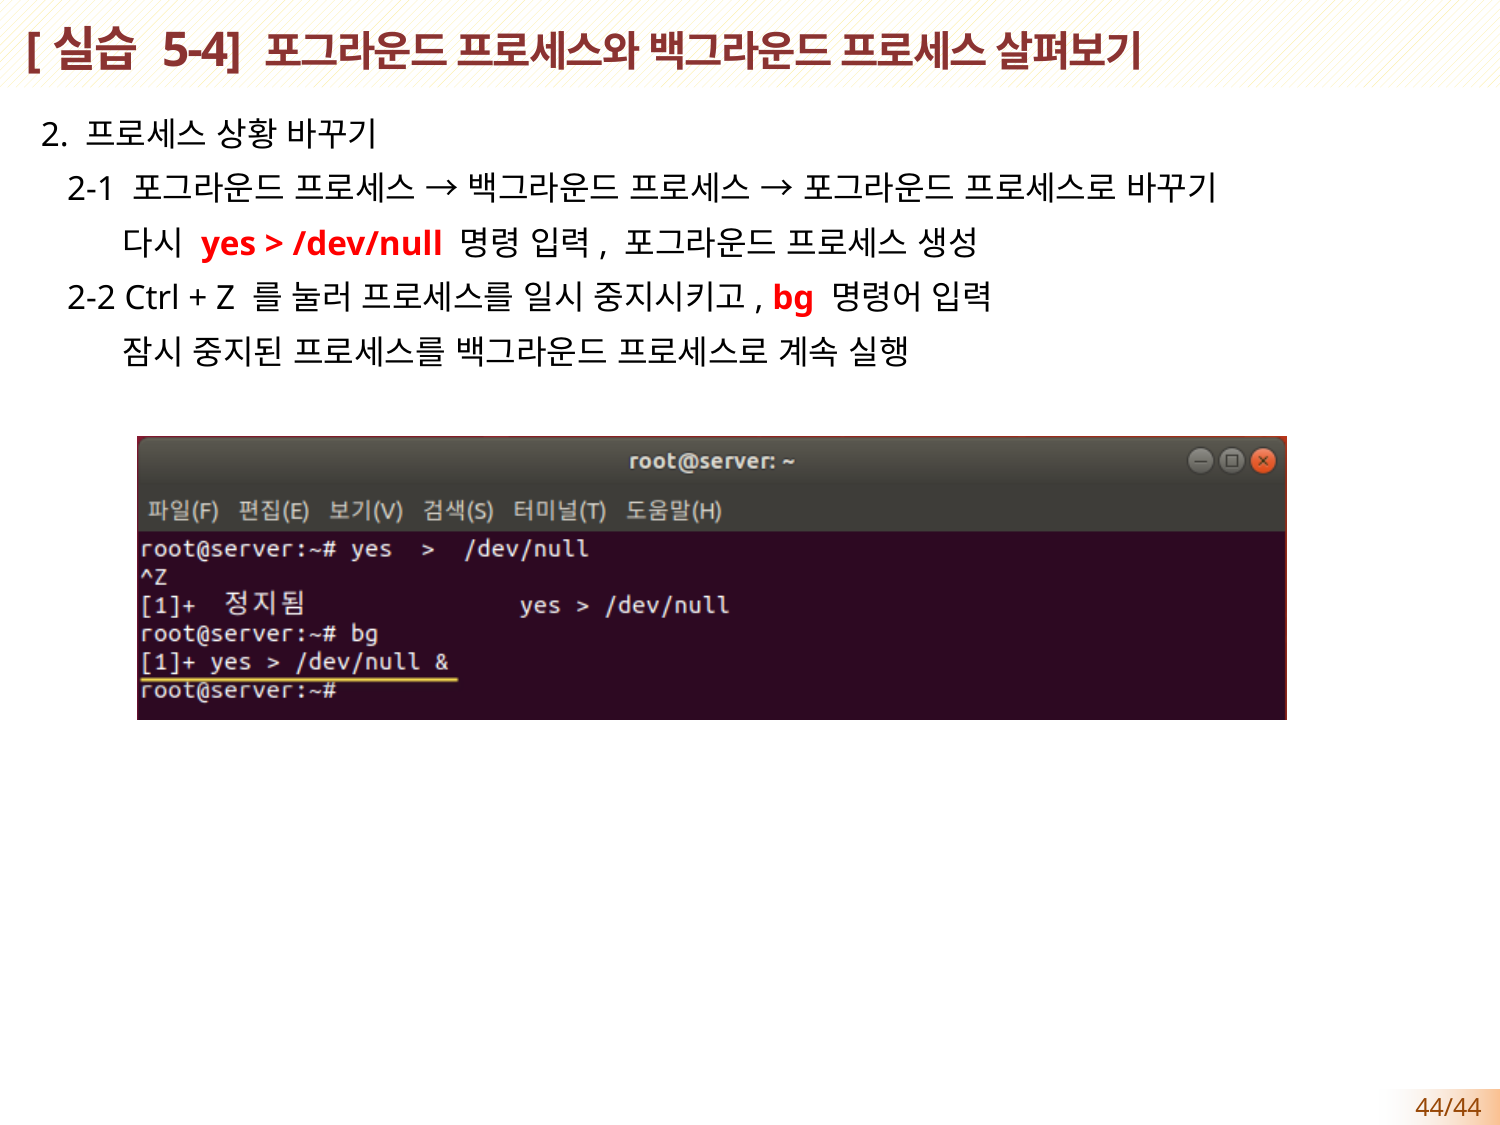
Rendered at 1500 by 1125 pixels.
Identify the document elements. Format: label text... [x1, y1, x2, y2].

list 2. 프로세스 상황 바꾸기 2-1 포그라운드 프로세스 → 백그라운드 프로세스 → 포그라운드 프로세스로 바꾸기 다시 yes > /dev/null 명령 입력, 포그라운드 프로세스 생성 2-2 Ctrl + Z 를 눌러 프로세스를 일시 중지시키고, bg 명령어 입력 잠시 중지된 프로세스를 백그라운드 프로세스로 계속 실행 [10, 97, 1481, 1028]
title [실습 5-4] 포그라운드 프로세스와 백그라운드 프로세스 살펴보기 [10, 8, 1288, 87]
picture [136, 436, 1288, 720]
